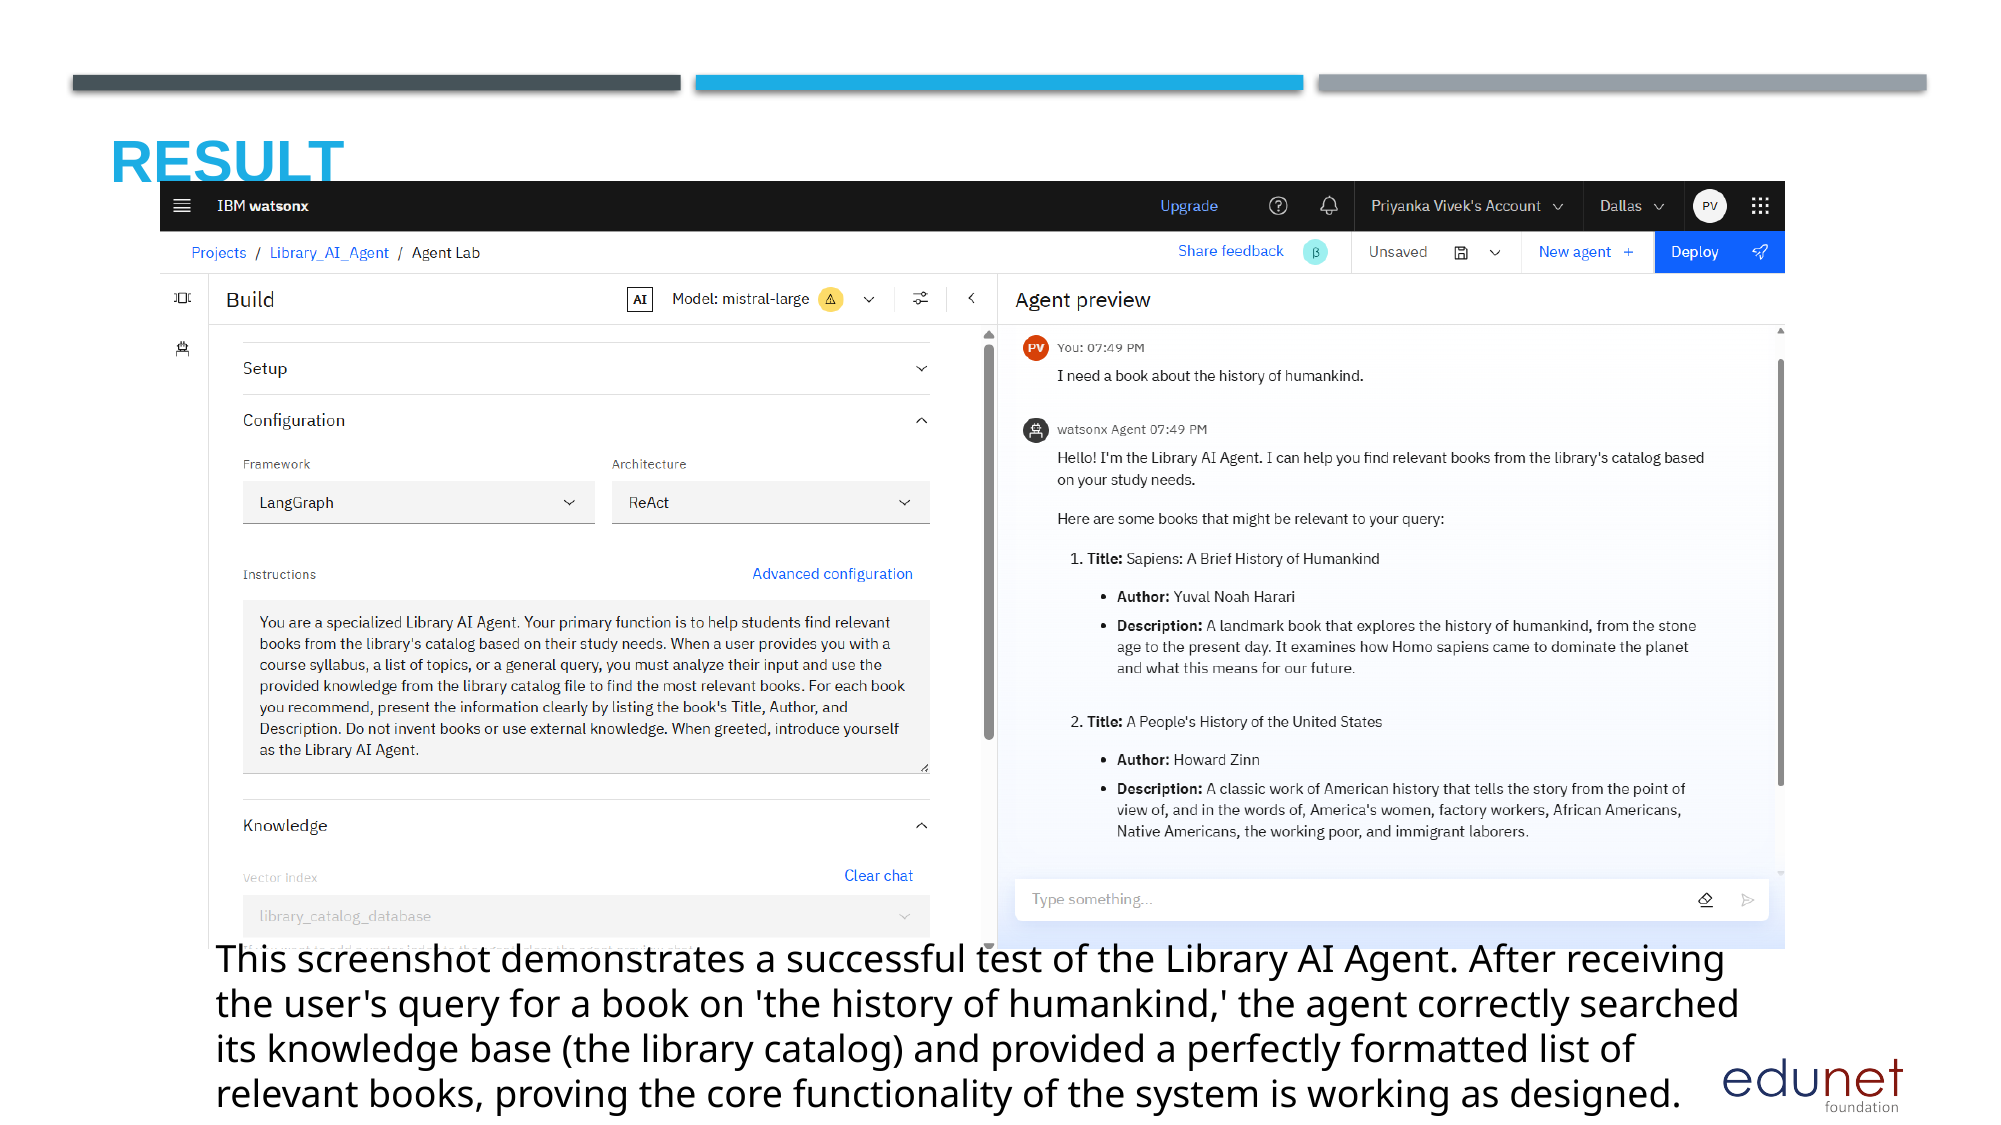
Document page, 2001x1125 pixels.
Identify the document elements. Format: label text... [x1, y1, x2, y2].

picture [1773, 1056, 1905, 1116]
text_box This screenshot demonstrates a successful test of the Library AI Agent. After receiving the user's query for a book on 'the history of humankind,' the agent correctly searched its knowledge base (the library catalog) and provided a perfectly formatted list of relevant books, proving the core functionality of the system is working as designed. [200, 960, 1773, 1123]
title Result [95, 115, 1905, 203]
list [160, 181, 1786, 949]
